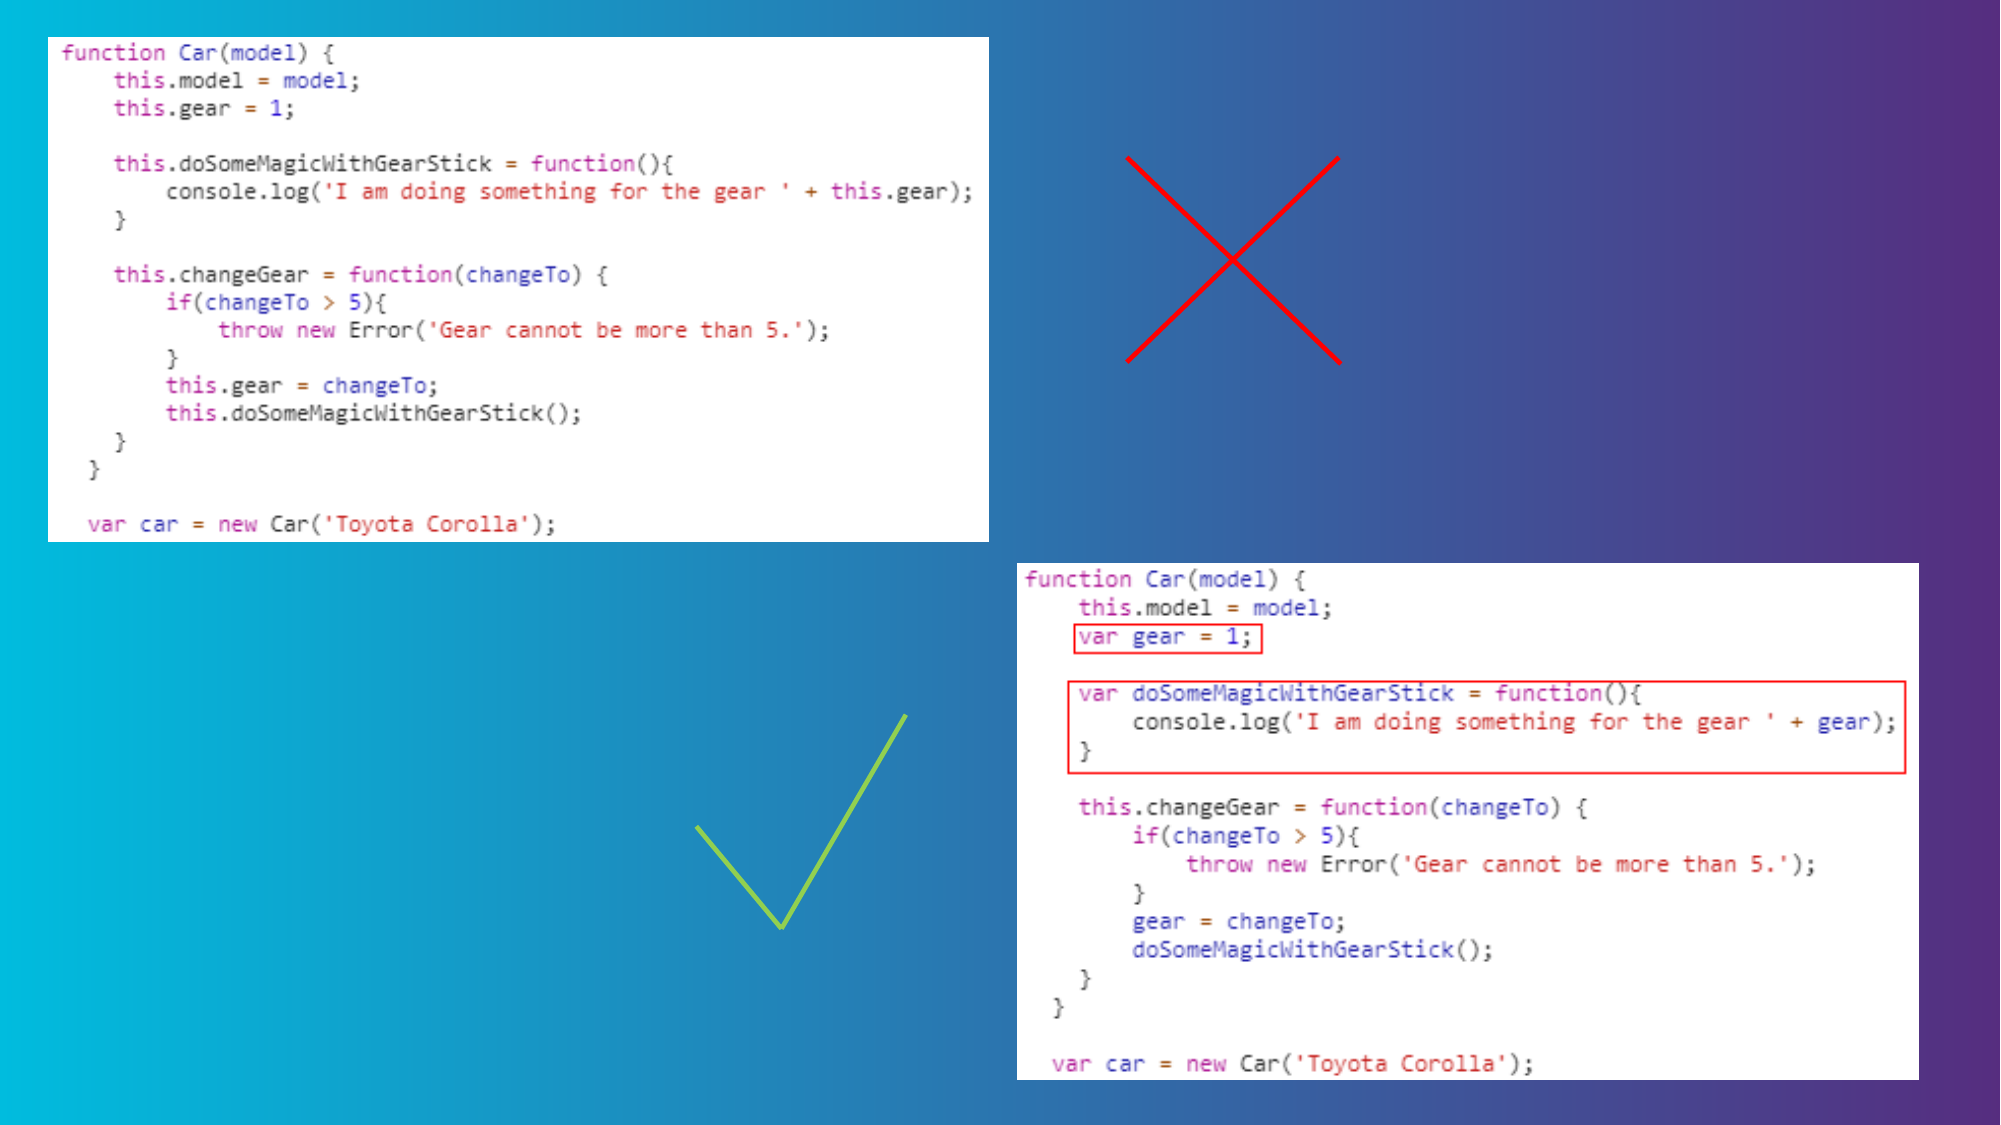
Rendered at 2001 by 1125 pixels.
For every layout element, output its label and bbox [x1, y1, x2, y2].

text_box [1126, 157, 1341, 364]
text_box [781, 714, 906, 929]
picture [48, 0, 989, 1125]
picture [1017, 563, 1919, 1080]
text_box [696, 826, 781, 929]
